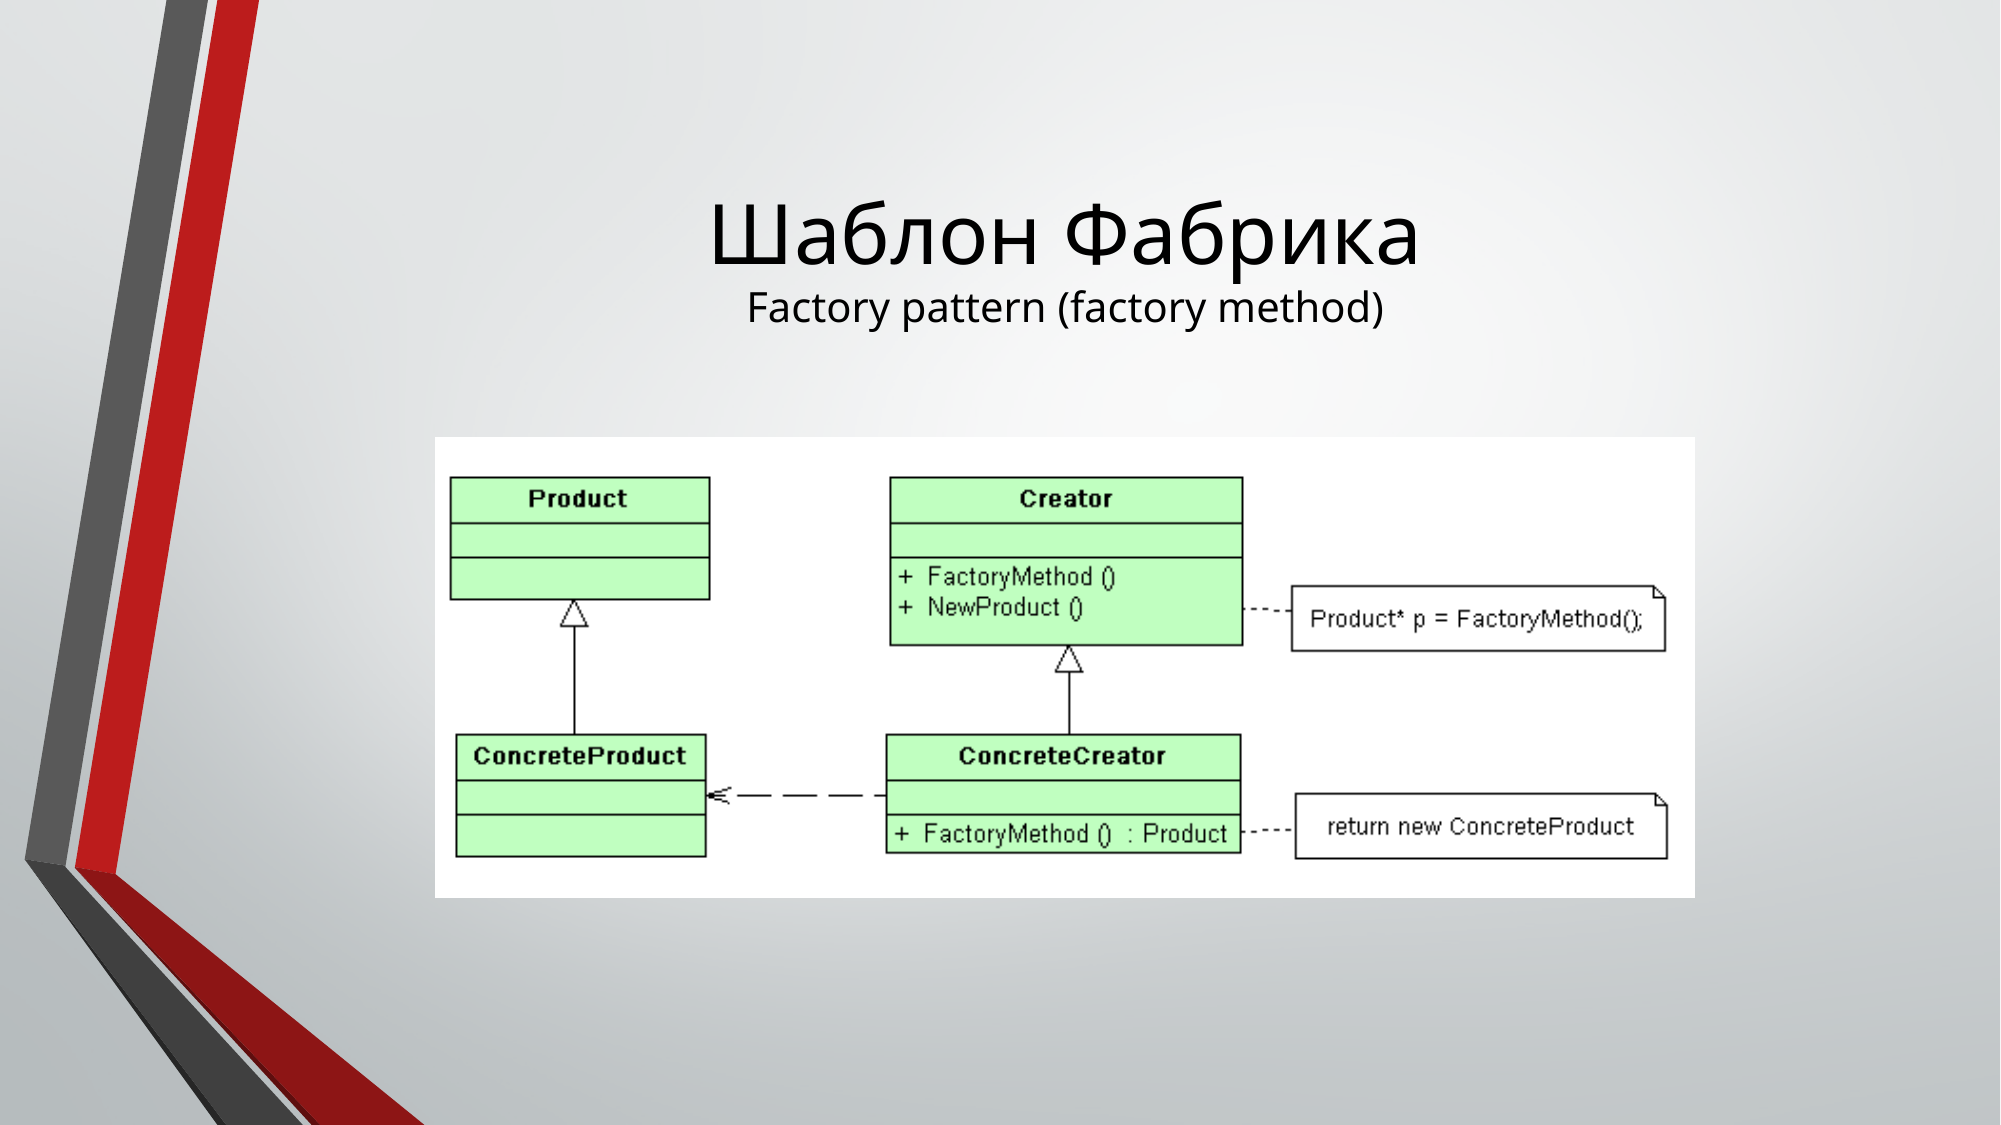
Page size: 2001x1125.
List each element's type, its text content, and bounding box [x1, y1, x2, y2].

picture [435, 437, 1696, 899]
title Шаблон Фабрика Factory pattern (factory method) [243, 112, 1887, 400]
list [243, 437, 1887, 950]
